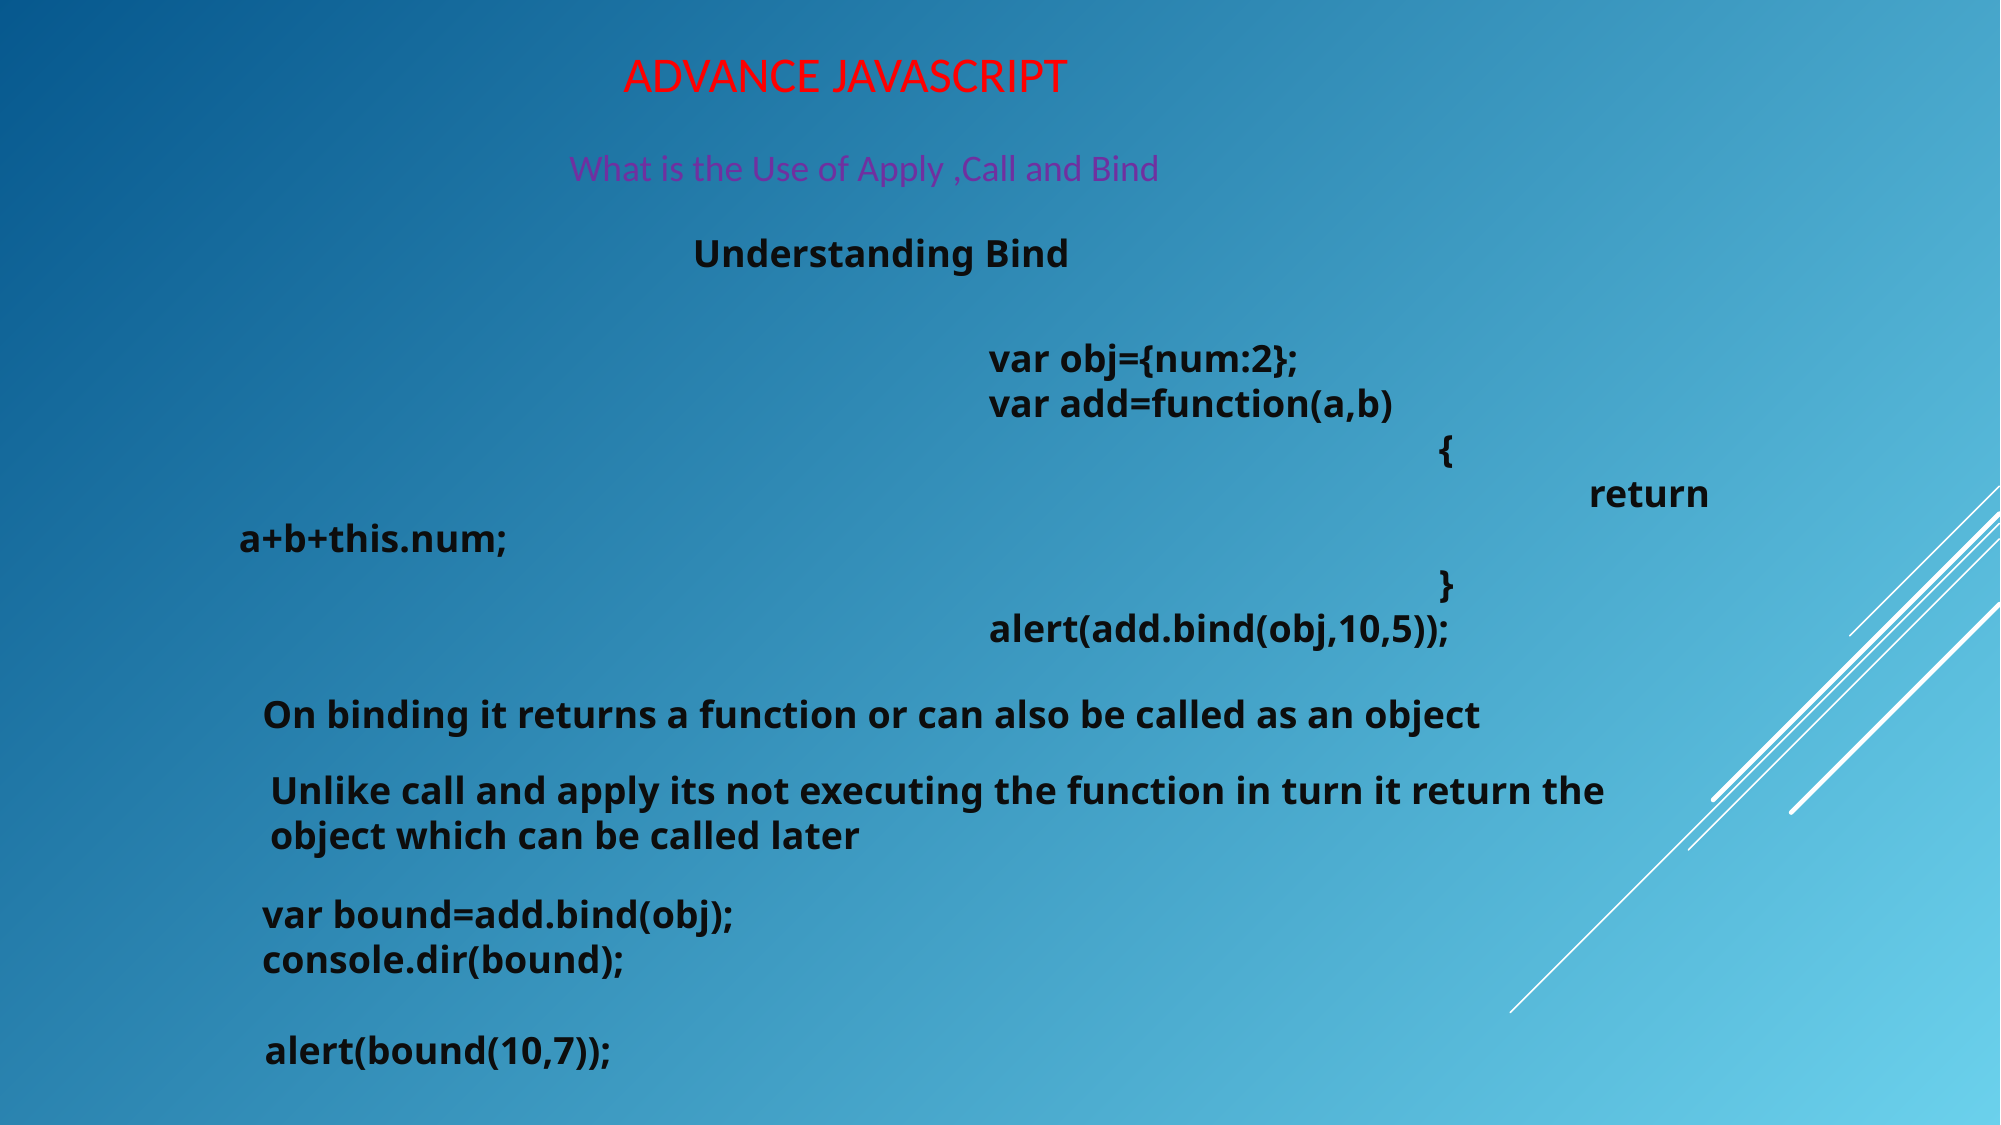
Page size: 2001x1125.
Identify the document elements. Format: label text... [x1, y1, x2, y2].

text_box What is the Use of Apply ,Call and Bind [479, 136, 1181, 242]
text_box Unlike call and apply its not executing the function in turn it return the object which can be called later [255, 759, 1658, 865]
text_box alert(bound(10,7)); [249, 1019, 1549, 1080]
text_box Understanding Bind [678, 222, 1122, 283]
text_box var obj={num:2}; var add=function(a,b) { return a+b+this.num; } alert(add.bind(obj,10,5)); [224, 327, 1832, 658]
text_box On binding it returns a function or can also be called as an object [247, 683, 1547, 744]
text_box ADVANCE JAVASCRIPT [608, 35, 1097, 111]
text_box var bound=add.bind(obj); console.dir(bound); [247, 883, 1547, 989]
